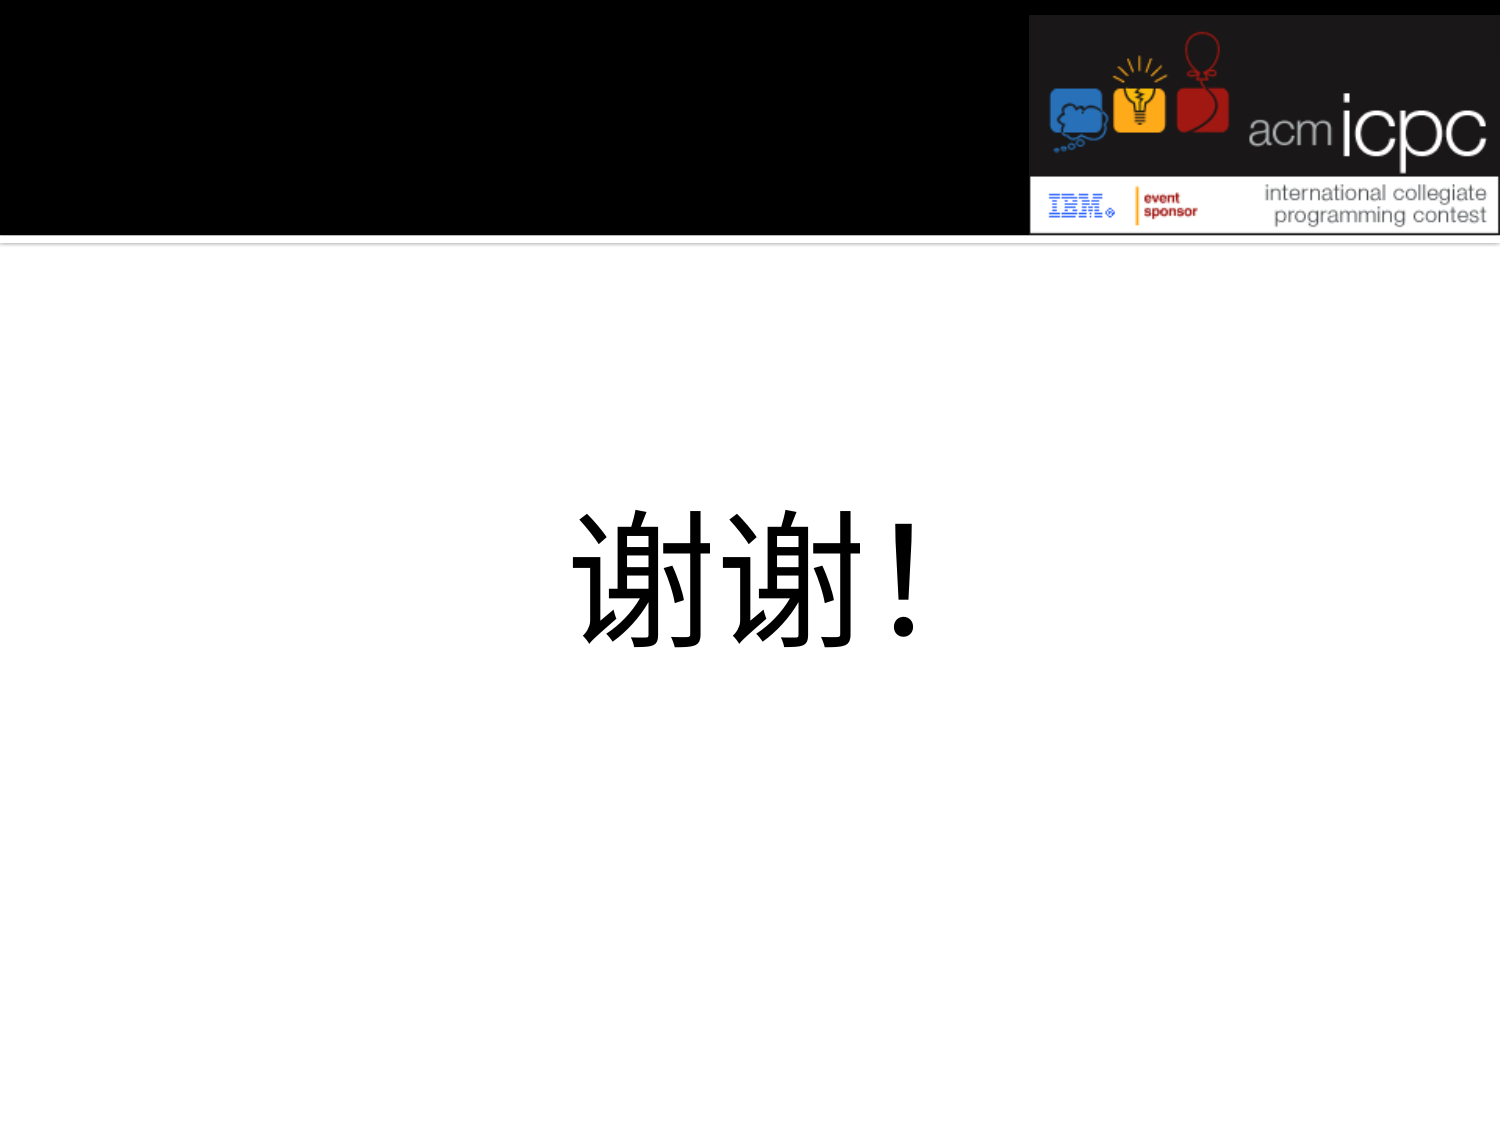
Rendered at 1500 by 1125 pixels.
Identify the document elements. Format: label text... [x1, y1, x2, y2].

picture [1029, 15, 1500, 235]
list 谢谢！ [75, 291, 1425, 1050]
